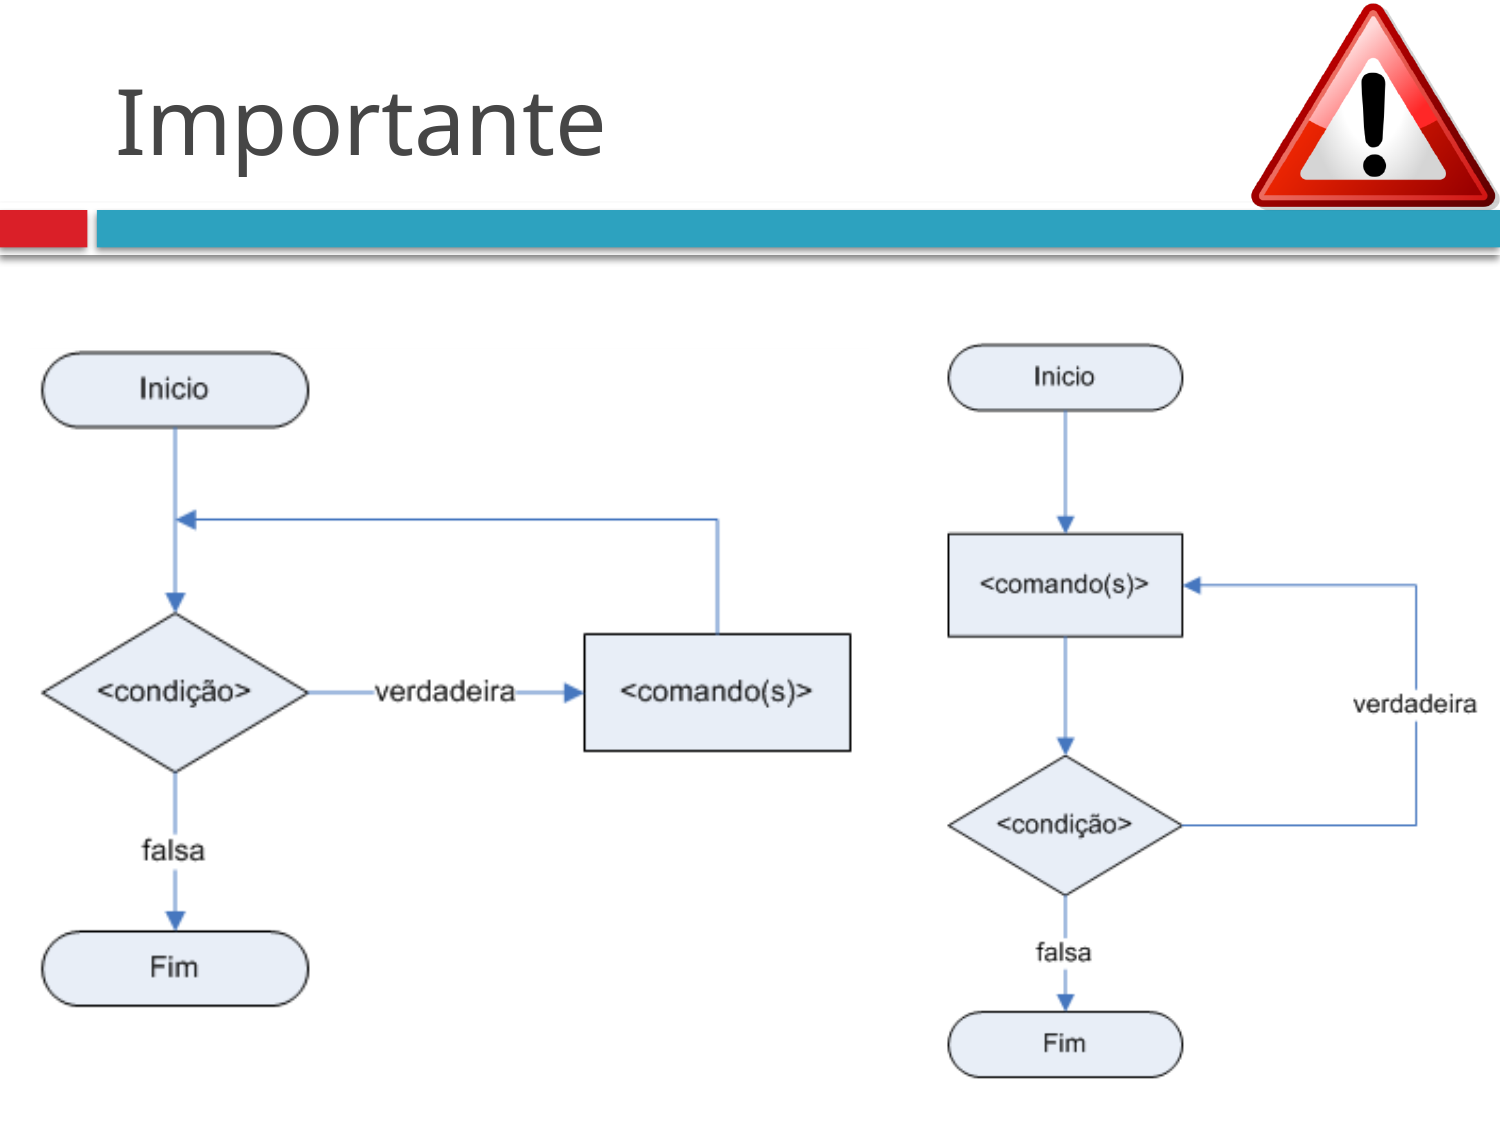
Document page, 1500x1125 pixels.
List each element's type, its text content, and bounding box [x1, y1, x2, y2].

picture [29, 346, 869, 1019]
picture [933, 337, 1483, 1087]
picture [1246, 0, 1500, 212]
title Importante [100, 37, 1240, 200]
